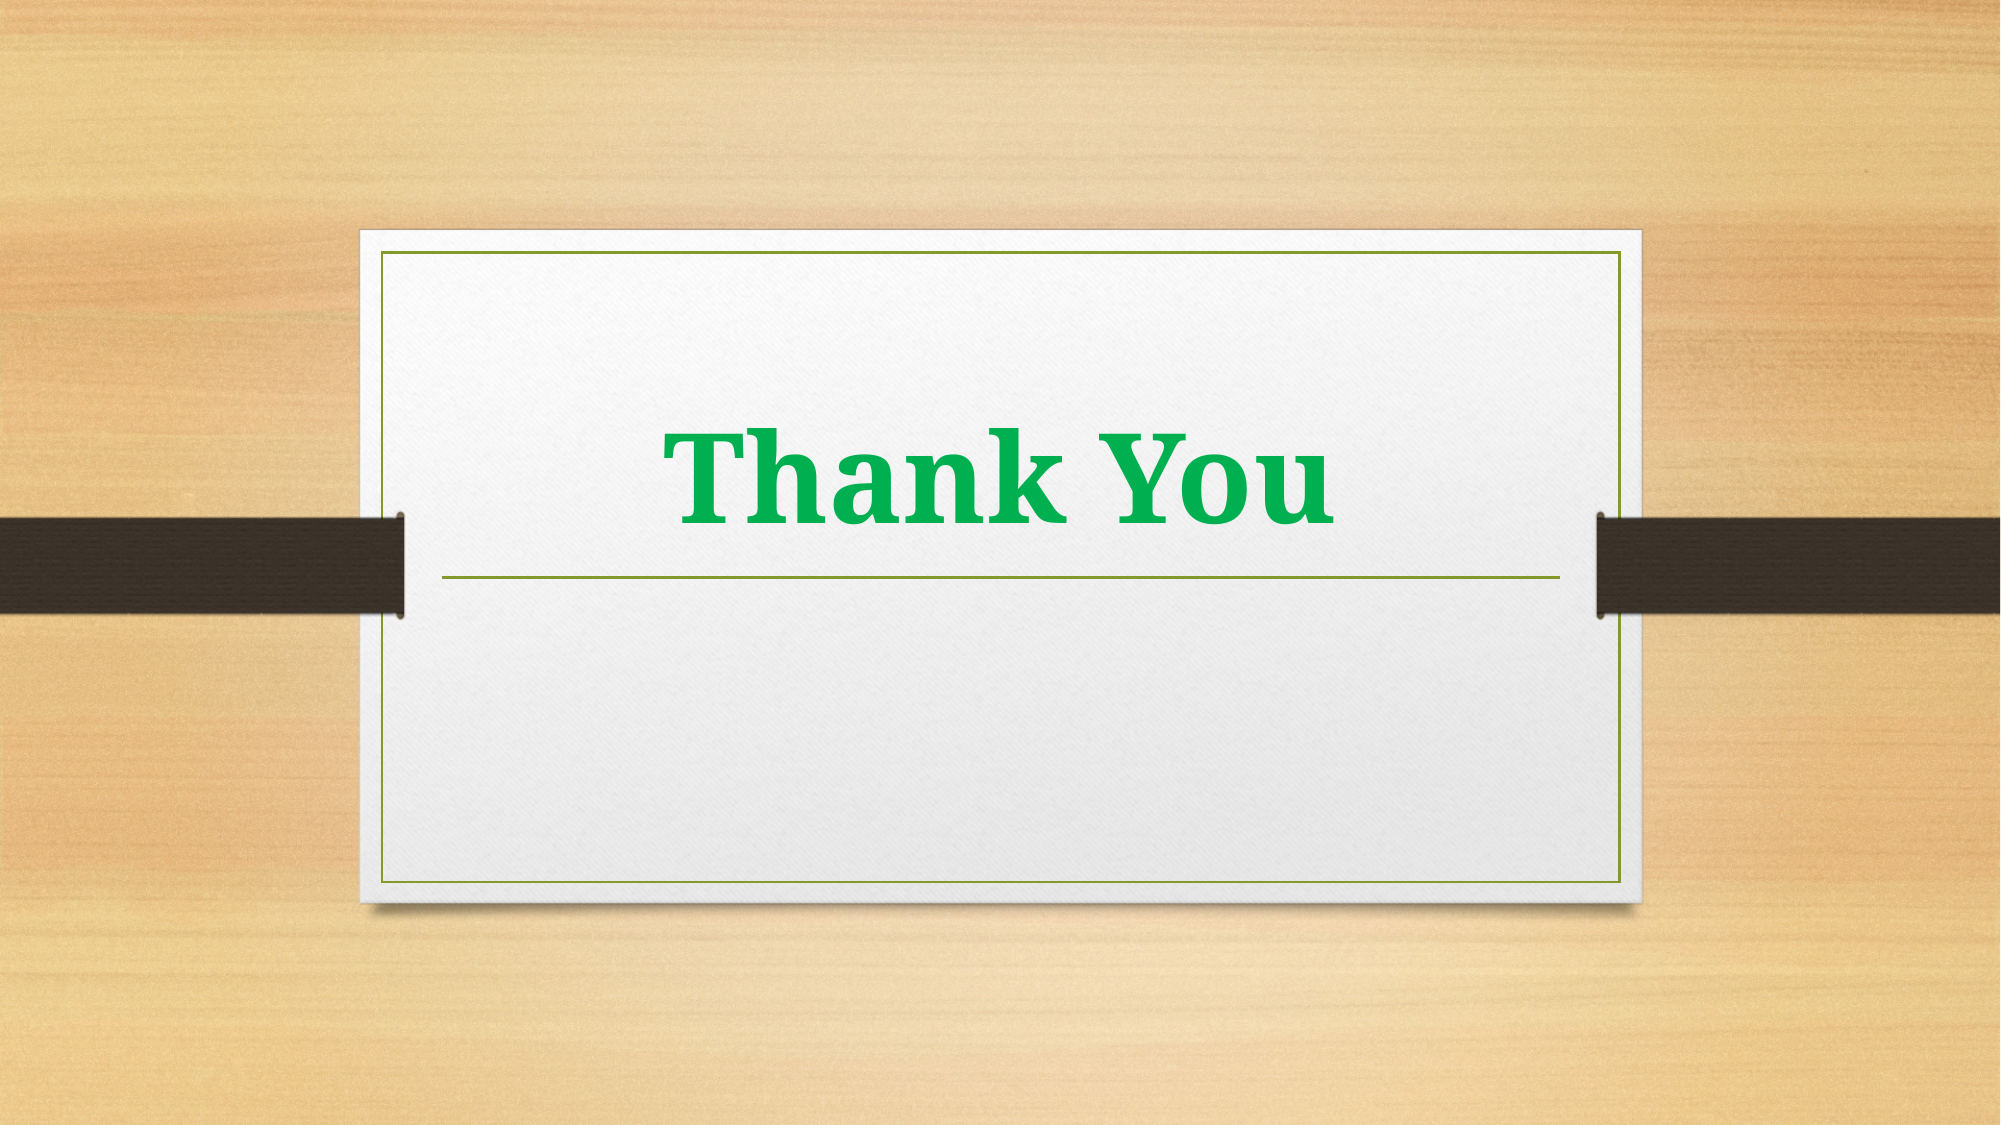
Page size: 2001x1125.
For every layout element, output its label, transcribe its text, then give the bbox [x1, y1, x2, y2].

title Thank You [441, 306, 1560, 556]
picture [0, 0, 2001, 1125]
